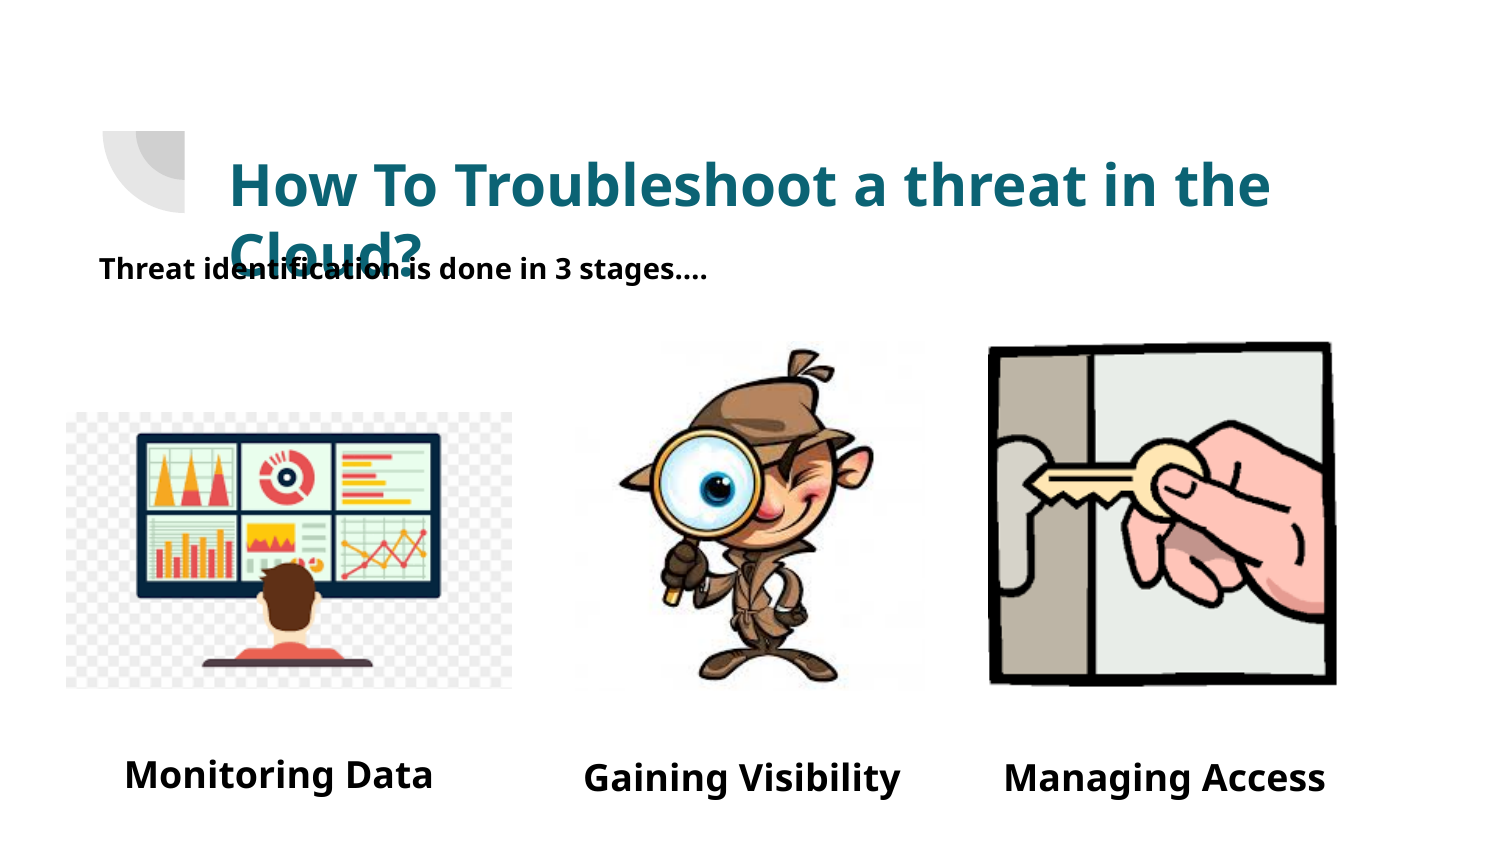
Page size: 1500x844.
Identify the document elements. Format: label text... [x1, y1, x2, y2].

picture [987, 339, 1340, 690]
picture [66, 411, 512, 689]
text_box Gaining Visibility [568, 739, 939, 812]
text_box How To Troubleshoot a threat in the Cloud? [213, 132, 1464, 220]
text_box Managing Access [988, 739, 1375, 812]
picture [575, 341, 925, 691]
text_box Monitoring Data [108, 736, 471, 815]
text_box Threat identification is done in 3 stages…. [84, 234, 1456, 293]
